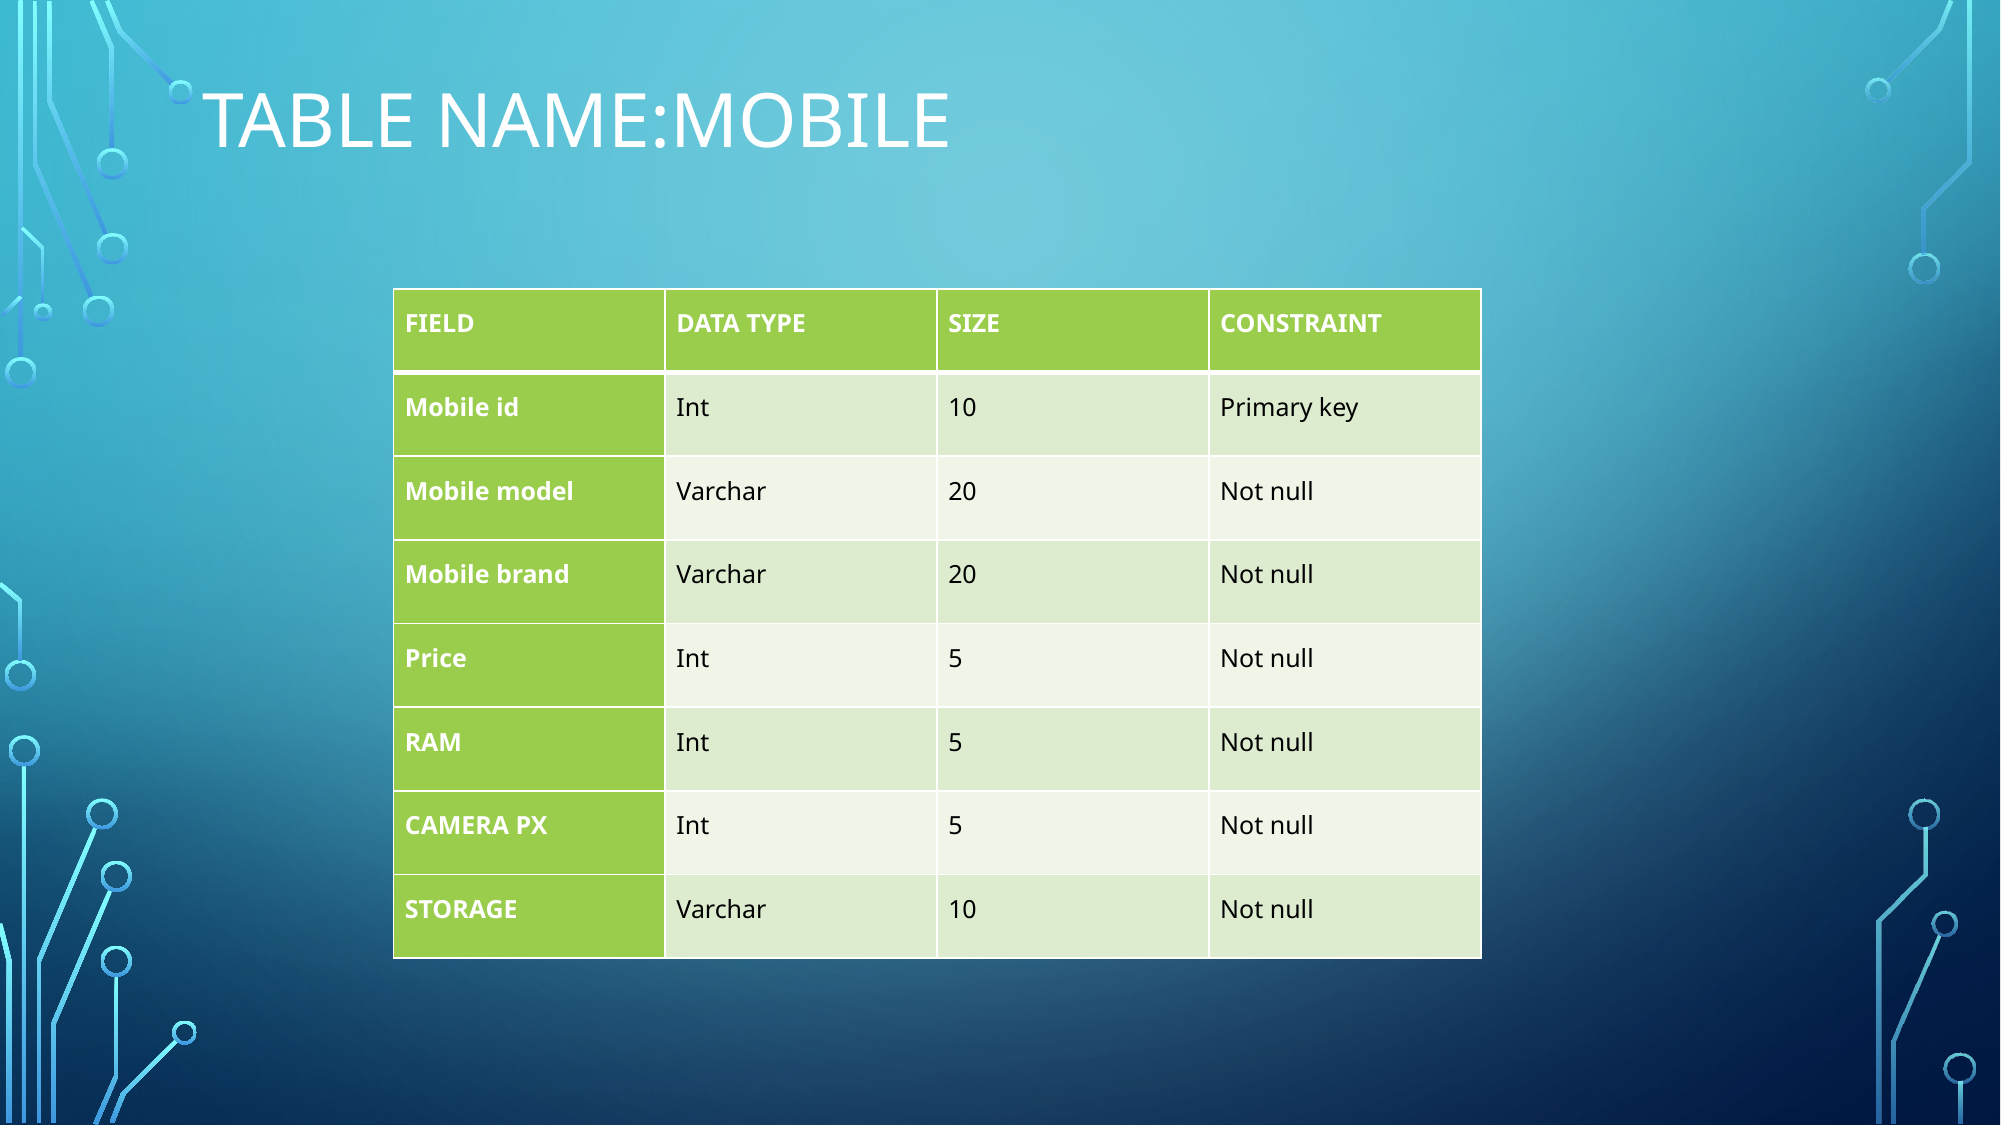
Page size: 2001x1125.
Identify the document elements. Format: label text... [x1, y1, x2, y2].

table_cell Int [666, 375, 936, 455]
table_cell Int [666, 708, 936, 790]
table_cell Int [666, 624, 936, 706]
table_cell Int [666, 792, 936, 874]
table_cell Not null [1210, 457, 1480, 539]
table_cell Price [394, 624, 664, 706]
table_cell 10 [938, 875, 1208, 957]
table_cell CAMERA PX [394, 792, 664, 874]
table_cell Not null [1210, 624, 1480, 706]
table_cell Varchar [666, 457, 936, 539]
table_header FIELD [394, 290, 664, 370]
table_cell Varchar [666, 875, 936, 957]
table_cell RAM [394, 708, 664, 790]
table_cell 5 [938, 708, 1208, 790]
table_cell Mobile brand [394, 541, 664, 623]
table_cell 10 [938, 375, 1208, 455]
table_header CONSTRAINT [1210, 290, 1480, 370]
table_cell Not null [1210, 708, 1480, 790]
table_header SIZE [938, 290, 1208, 370]
title TABLE NAME:MOBILE [187, 26, 1813, 220]
table_cell 20 [938, 541, 1208, 623]
table_header DATA TYPE [666, 290, 936, 370]
table_cell Mobile model [394, 457, 664, 539]
table_cell 5 [938, 792, 1208, 874]
table_cell 20 [938, 457, 1208, 539]
table_cell STORAGE [394, 875, 664, 957]
table_cell Varchar [666, 541, 936, 623]
table_cell Primary key [1210, 375, 1480, 455]
table_cell 5 [938, 624, 1208, 706]
table_cell Not null [1210, 792, 1480, 874]
table_cell Not null [1210, 875, 1480, 957]
table_cell Not null [1210, 541, 1480, 623]
table_cell Mobile id [394, 375, 664, 455]
